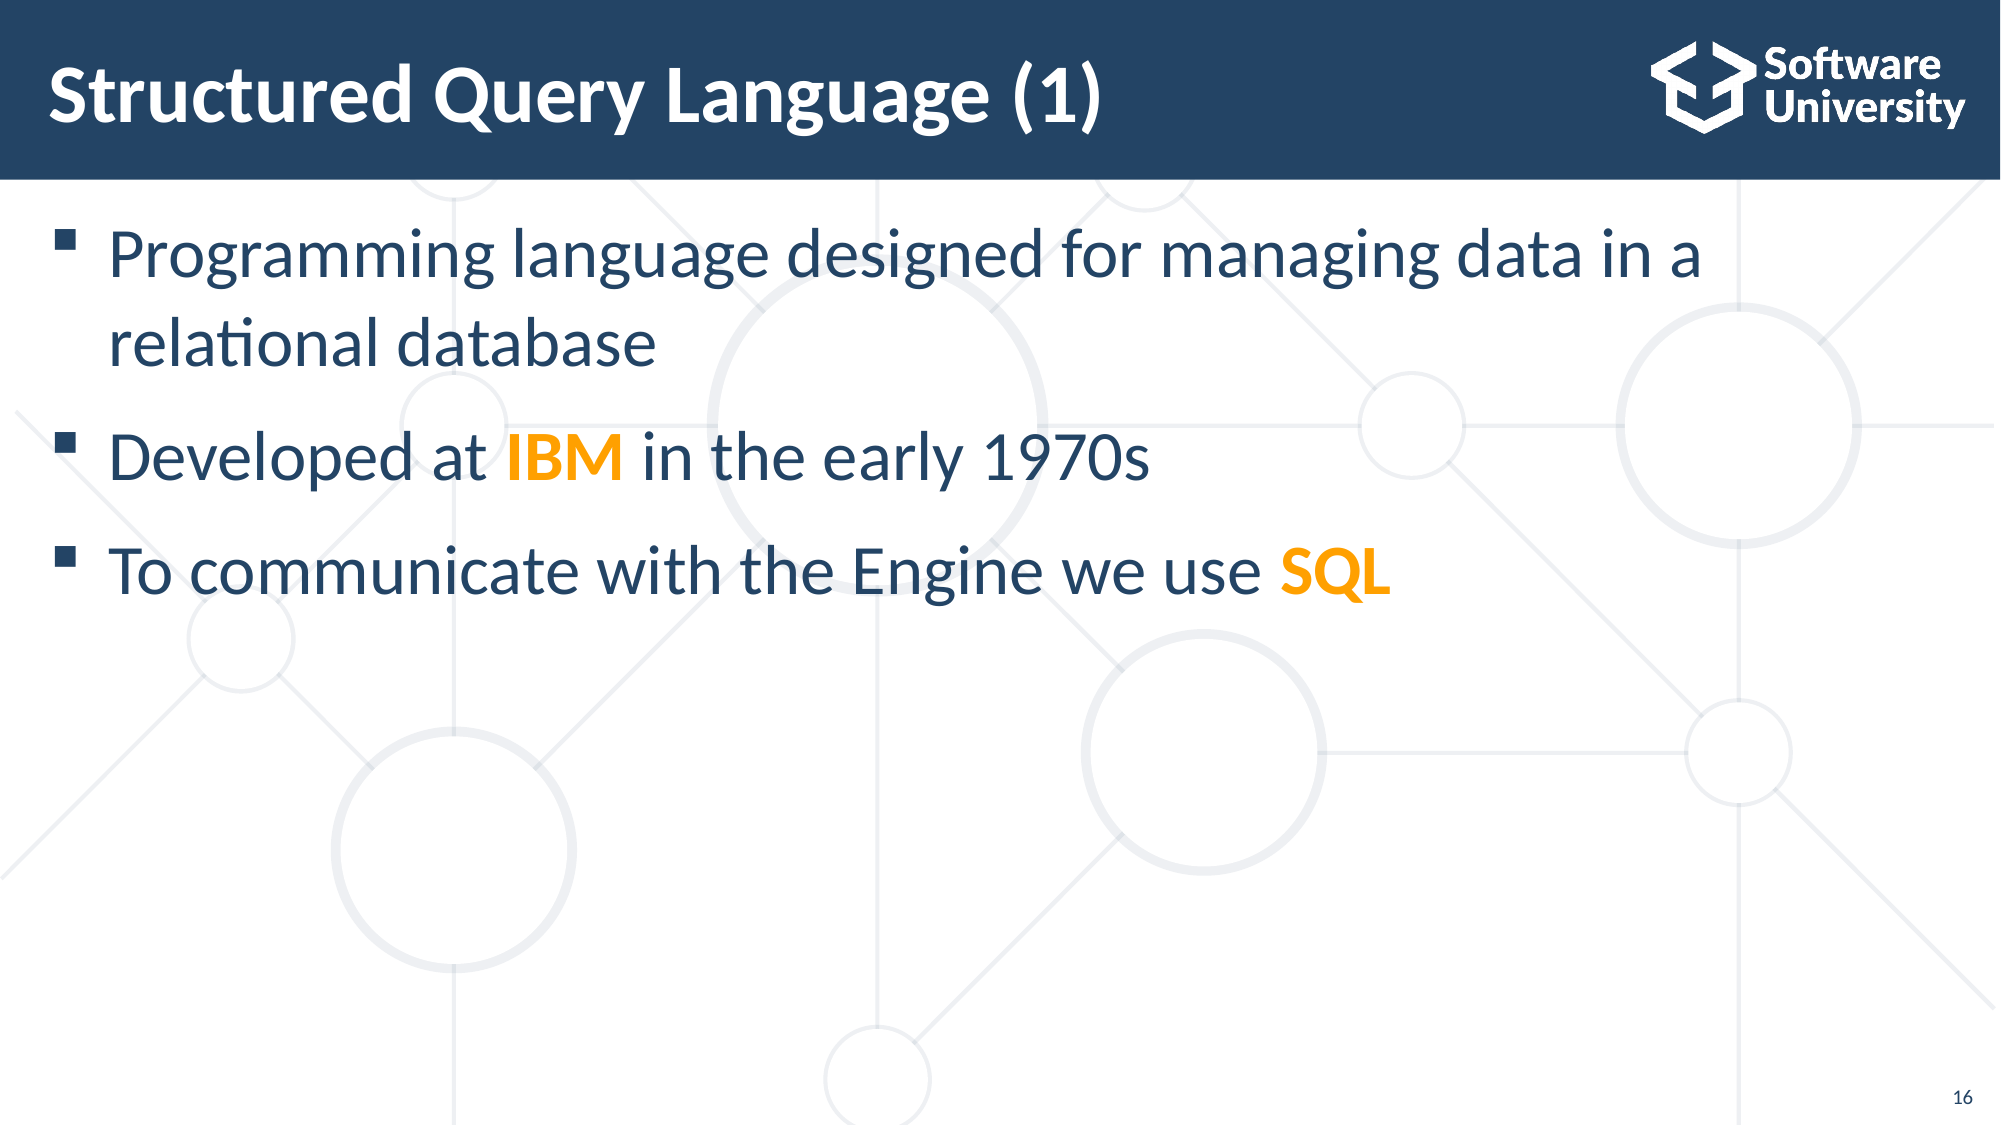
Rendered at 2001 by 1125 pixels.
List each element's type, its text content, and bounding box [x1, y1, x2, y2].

picture [1651, 41, 1966, 134]
list Programming language designed for managing data in a relational database Developed at IBM in the early 1970s To communicate with the Engine we use SQL [31, 196, 1989, 1068]
slide_number 16 [1927, 1067, 1989, 1117]
title Structured Query Language (1) [31, 16, 1625, 162]
